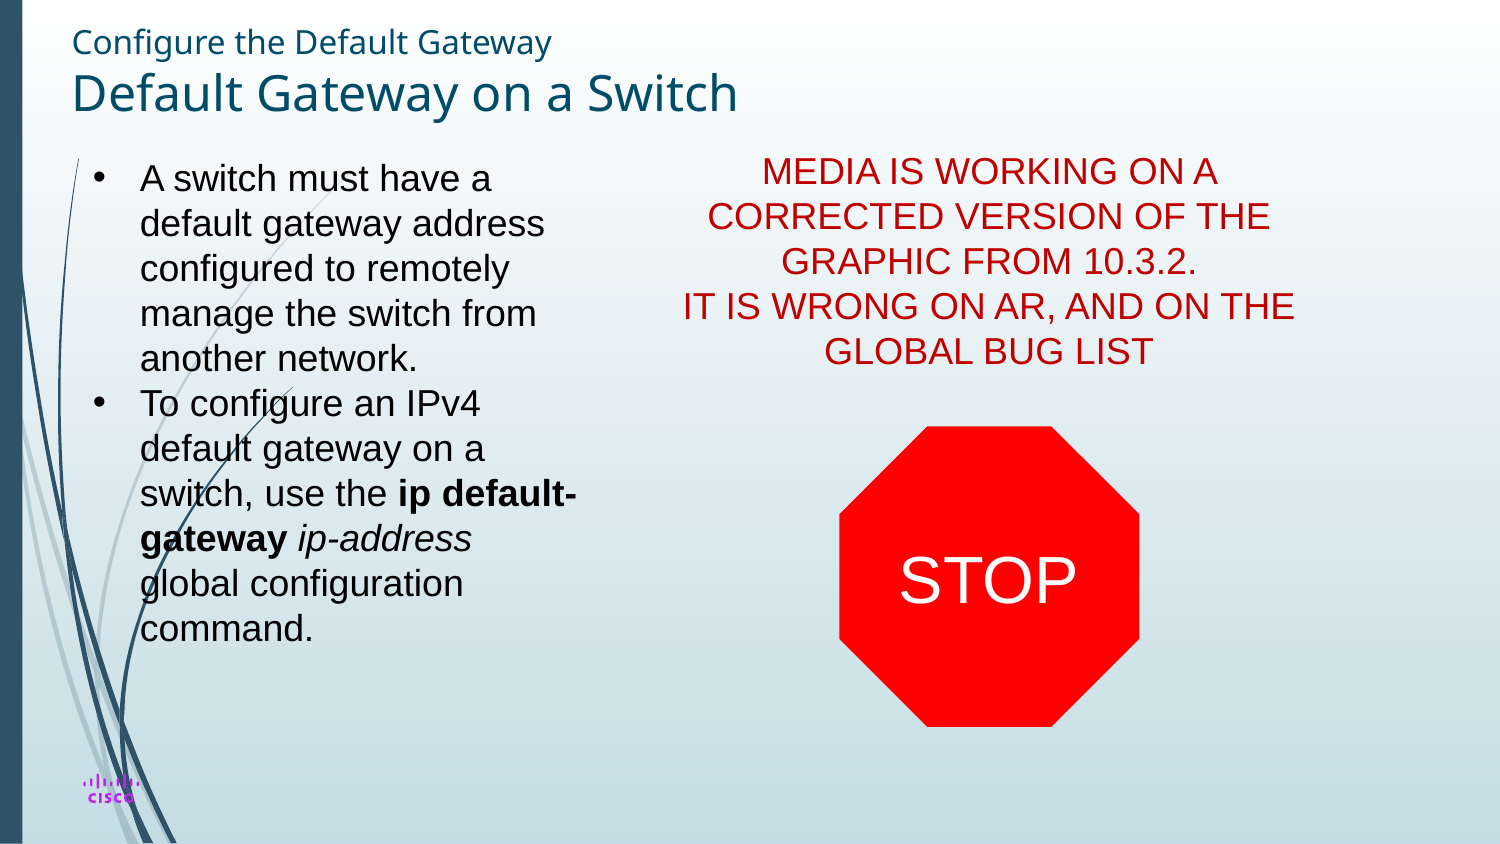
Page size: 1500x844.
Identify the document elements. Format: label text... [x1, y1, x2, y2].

title Configure the Default Gateway Default Gateway on a Switch [56, 14, 1426, 135]
text_box MEDIA IS WORKING ON A CORRECTED VERSION OF THE GRAPHIC FROM 10.3.2. IT IS WRONG ON AR, AND ON THE GLOBAL BUG LIST [628, 139, 1351, 380]
text_box STOP [839, 426, 1140, 727]
text_box A switch must have a default gateway address configured to remotely manage the switch from another network. To configure an IPv4 default gateway on a switch, use the ip default-gateway ip-address global configuration command. [77, 146, 594, 657]
